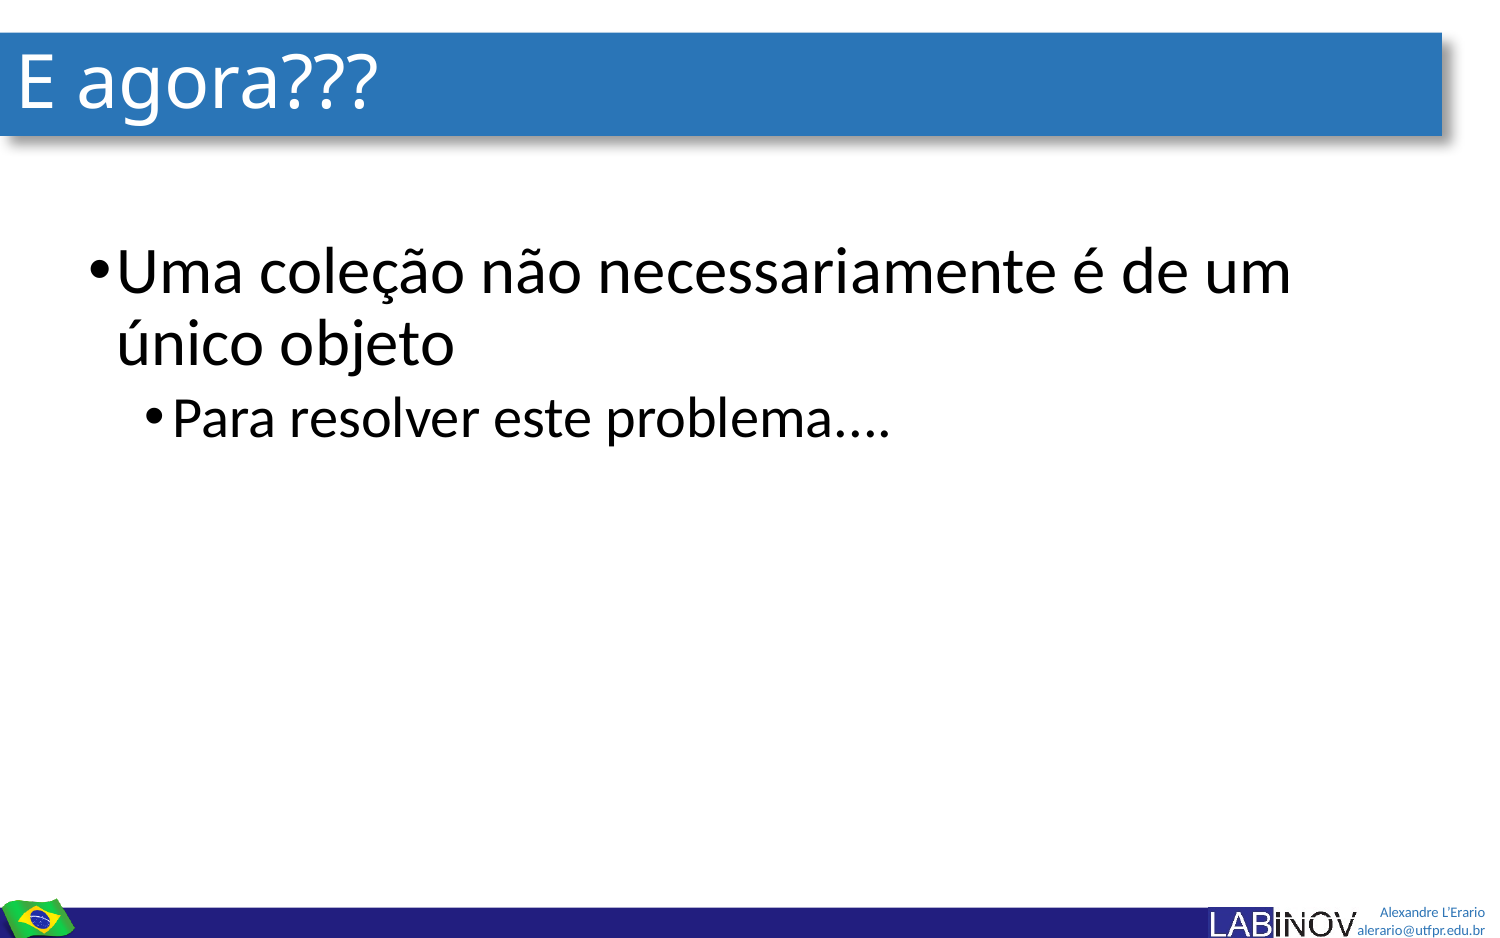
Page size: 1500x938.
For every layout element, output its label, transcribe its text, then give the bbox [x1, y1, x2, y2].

picture [0, 880, 76, 938]
list Uma coleção não necessariamente é de um único objeto Para resolver este problema.... [73, 228, 1376, 824]
picture [1208, 907, 1359, 938]
title E agora??? [0, 32, 1442, 136]
